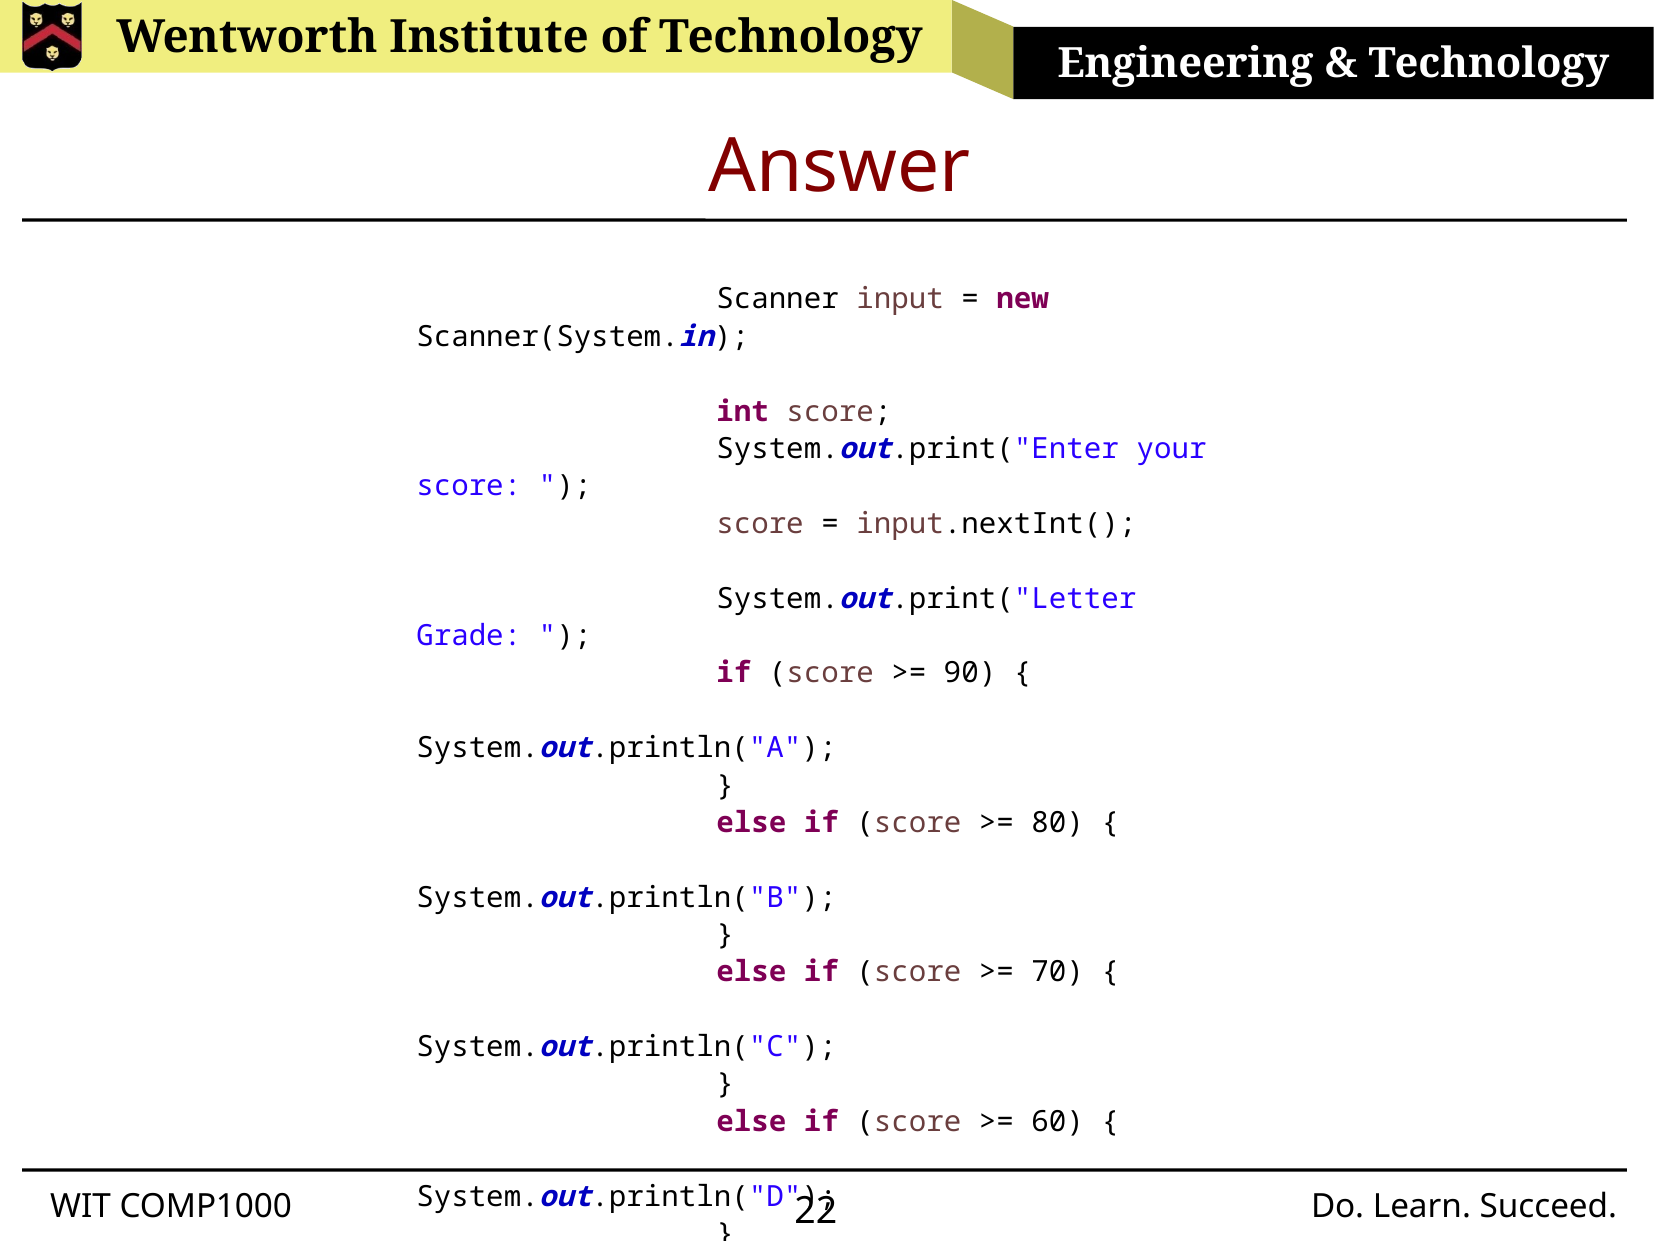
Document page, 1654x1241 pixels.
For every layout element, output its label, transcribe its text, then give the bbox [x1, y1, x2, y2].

text_box Scanner input = new Scanner(System.in); int score; System.out.print("Enter your score: "); score = input.nextInt(); System.out.print("Letter Grade: "); if (score >= 90) { System.out.println("A"); } else if (score >= 80) { System.out.println("B"); } else if (score >= 70) { System.out.println("C"); } else if (score >= 60) { System.out.println("D"); } else { System.out.println("F"); } [401, 270, 1229, 1241]
title Answer [201, 50, 1477, 258]
picture [22, 0, 82, 72]
